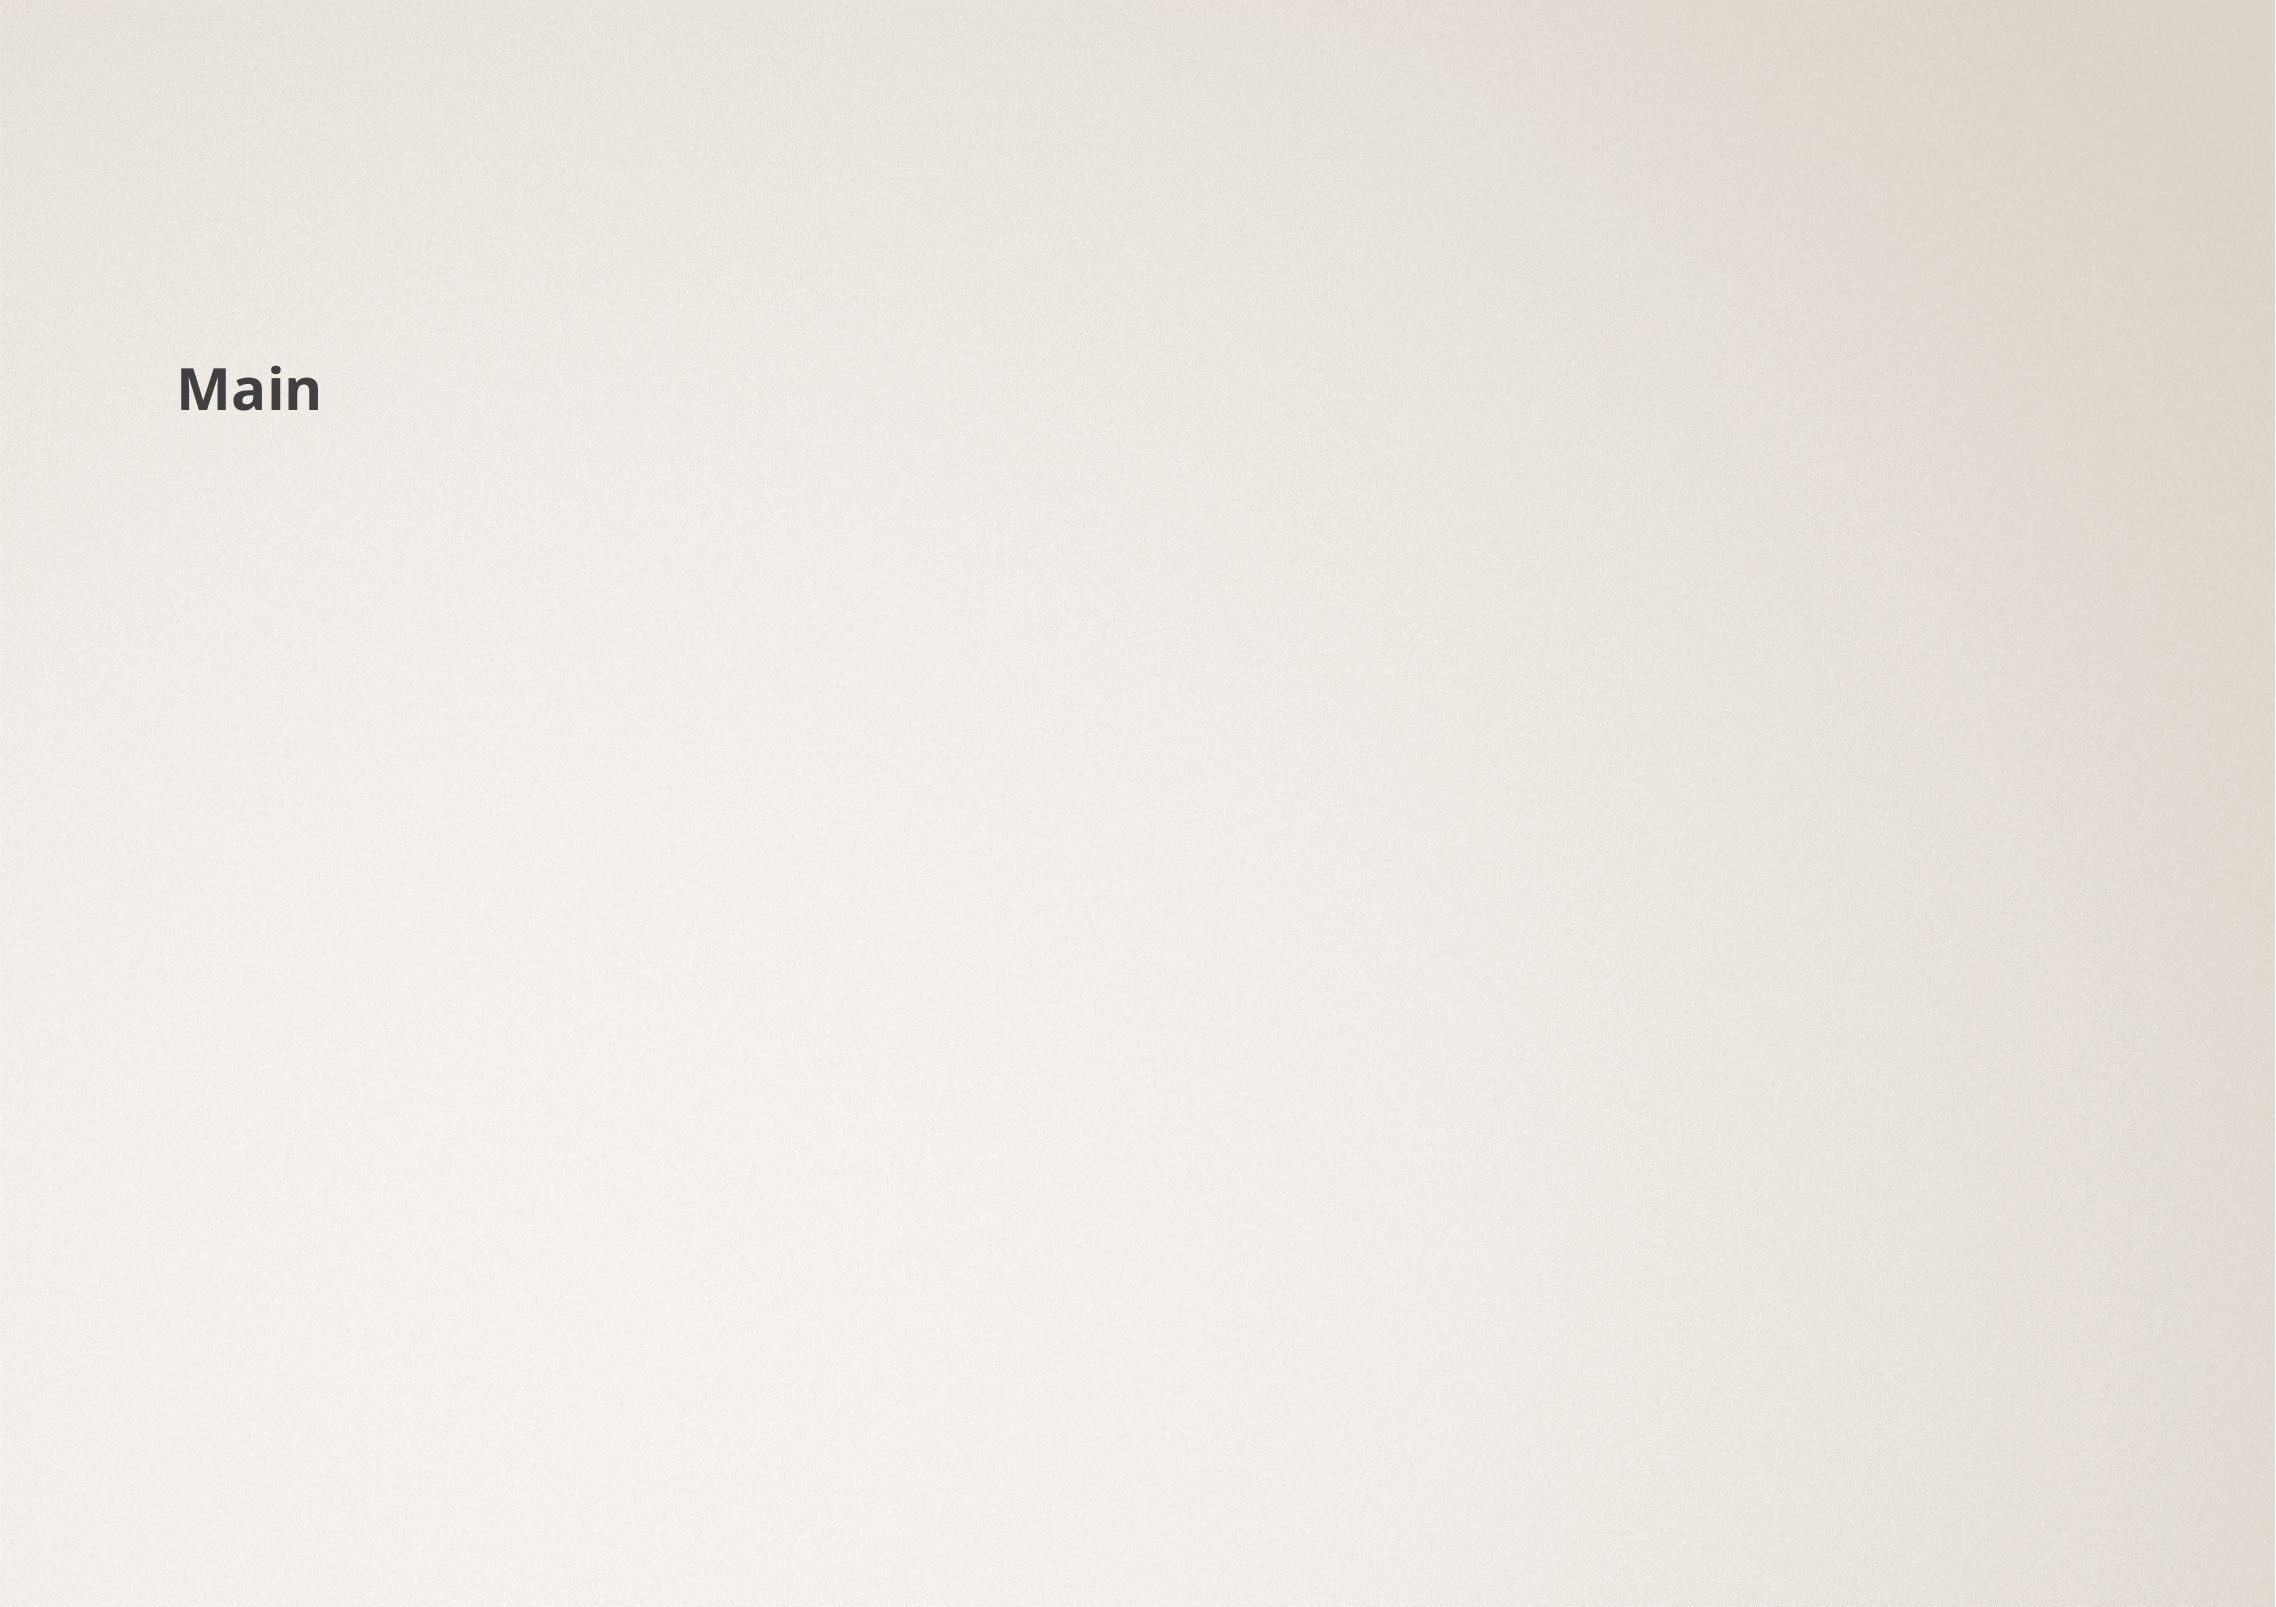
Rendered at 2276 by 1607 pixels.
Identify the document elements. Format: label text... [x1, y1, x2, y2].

picture [0, 0, 2276, 1607]
list Main [161, 352, 1475, 1061]
